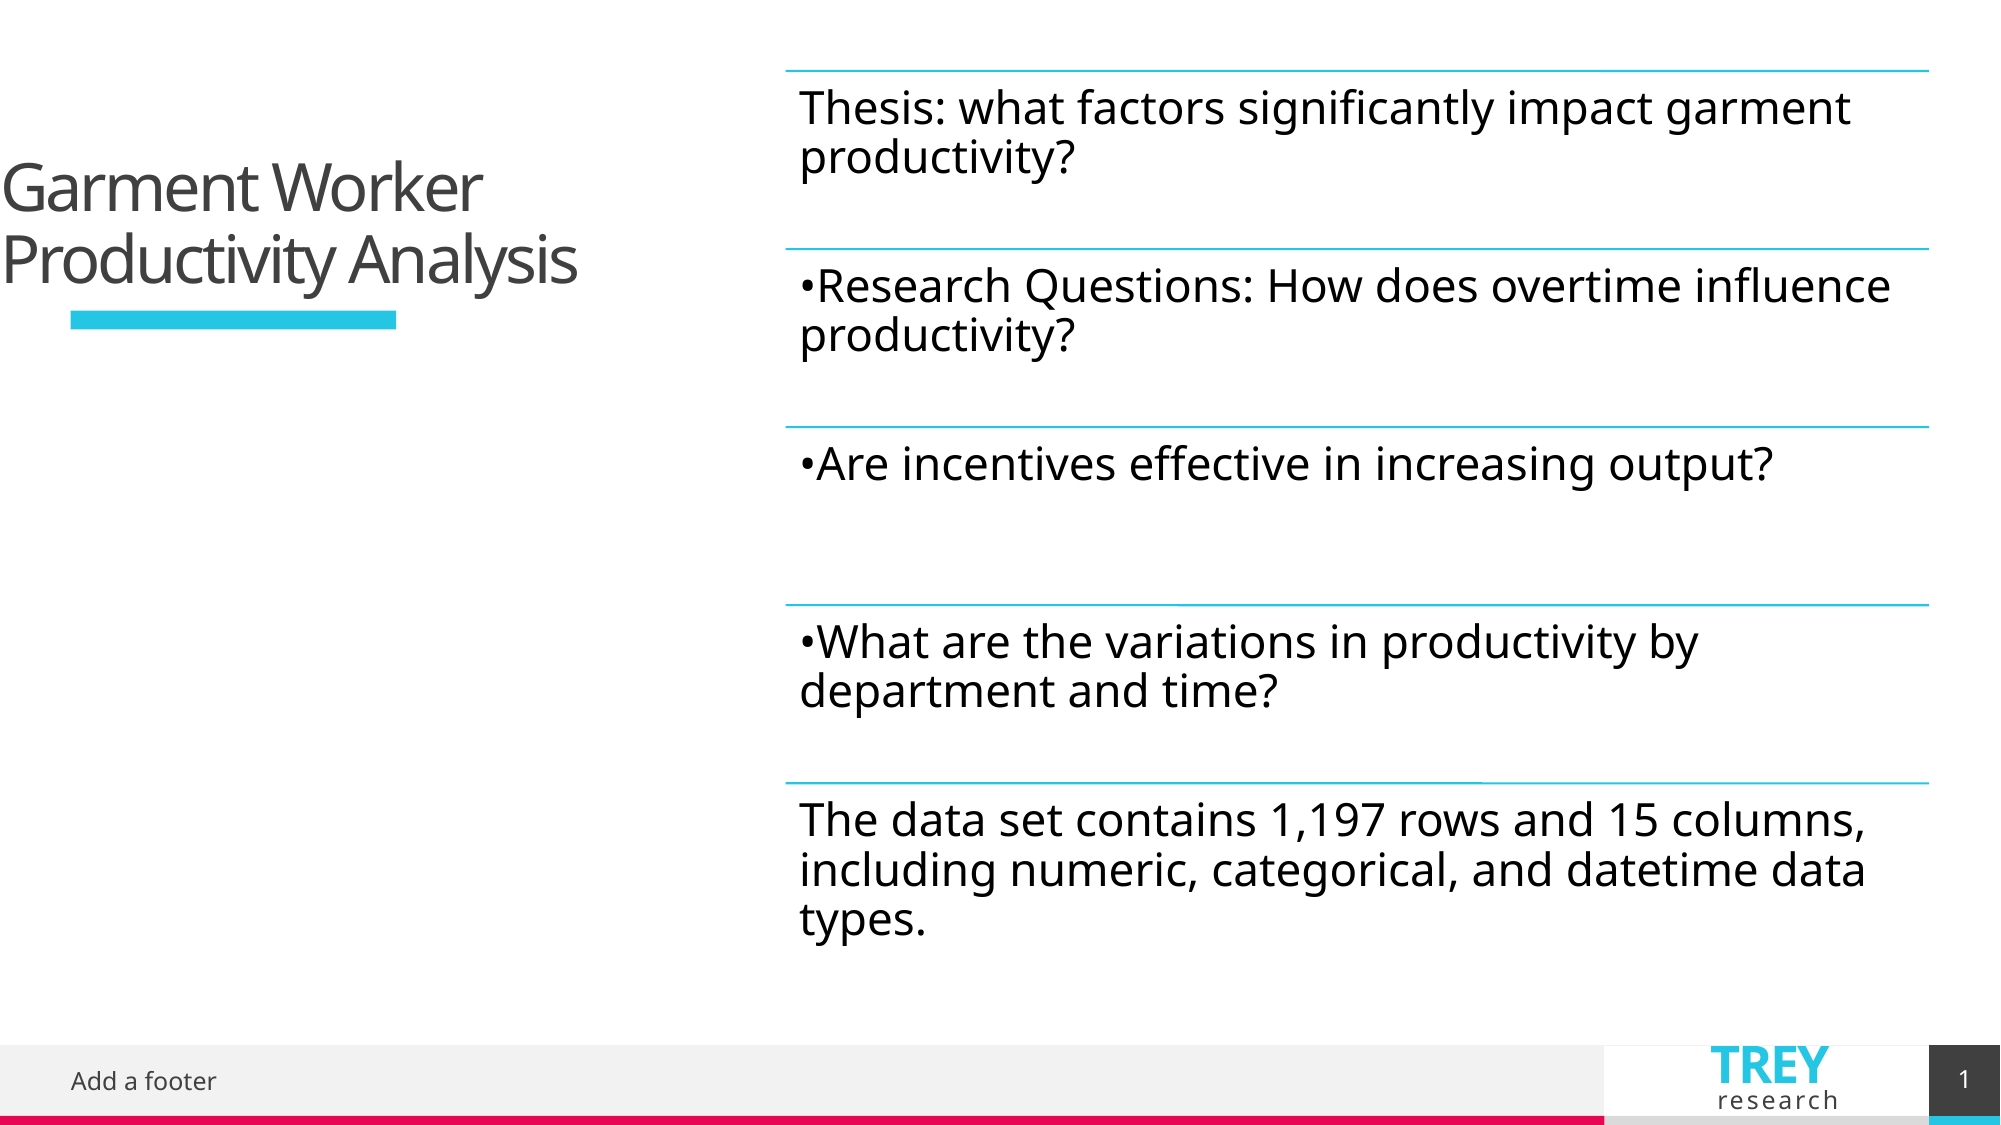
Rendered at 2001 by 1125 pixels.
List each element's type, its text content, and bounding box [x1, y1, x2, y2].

footer Add a footer [70, 1056, 1000, 1105]
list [785, 70, 1930, 962]
title Garment Worker Productivity Analysis [0, 70, 785, 299]
slide_number 1 [1929, 1045, 2000, 1116]
